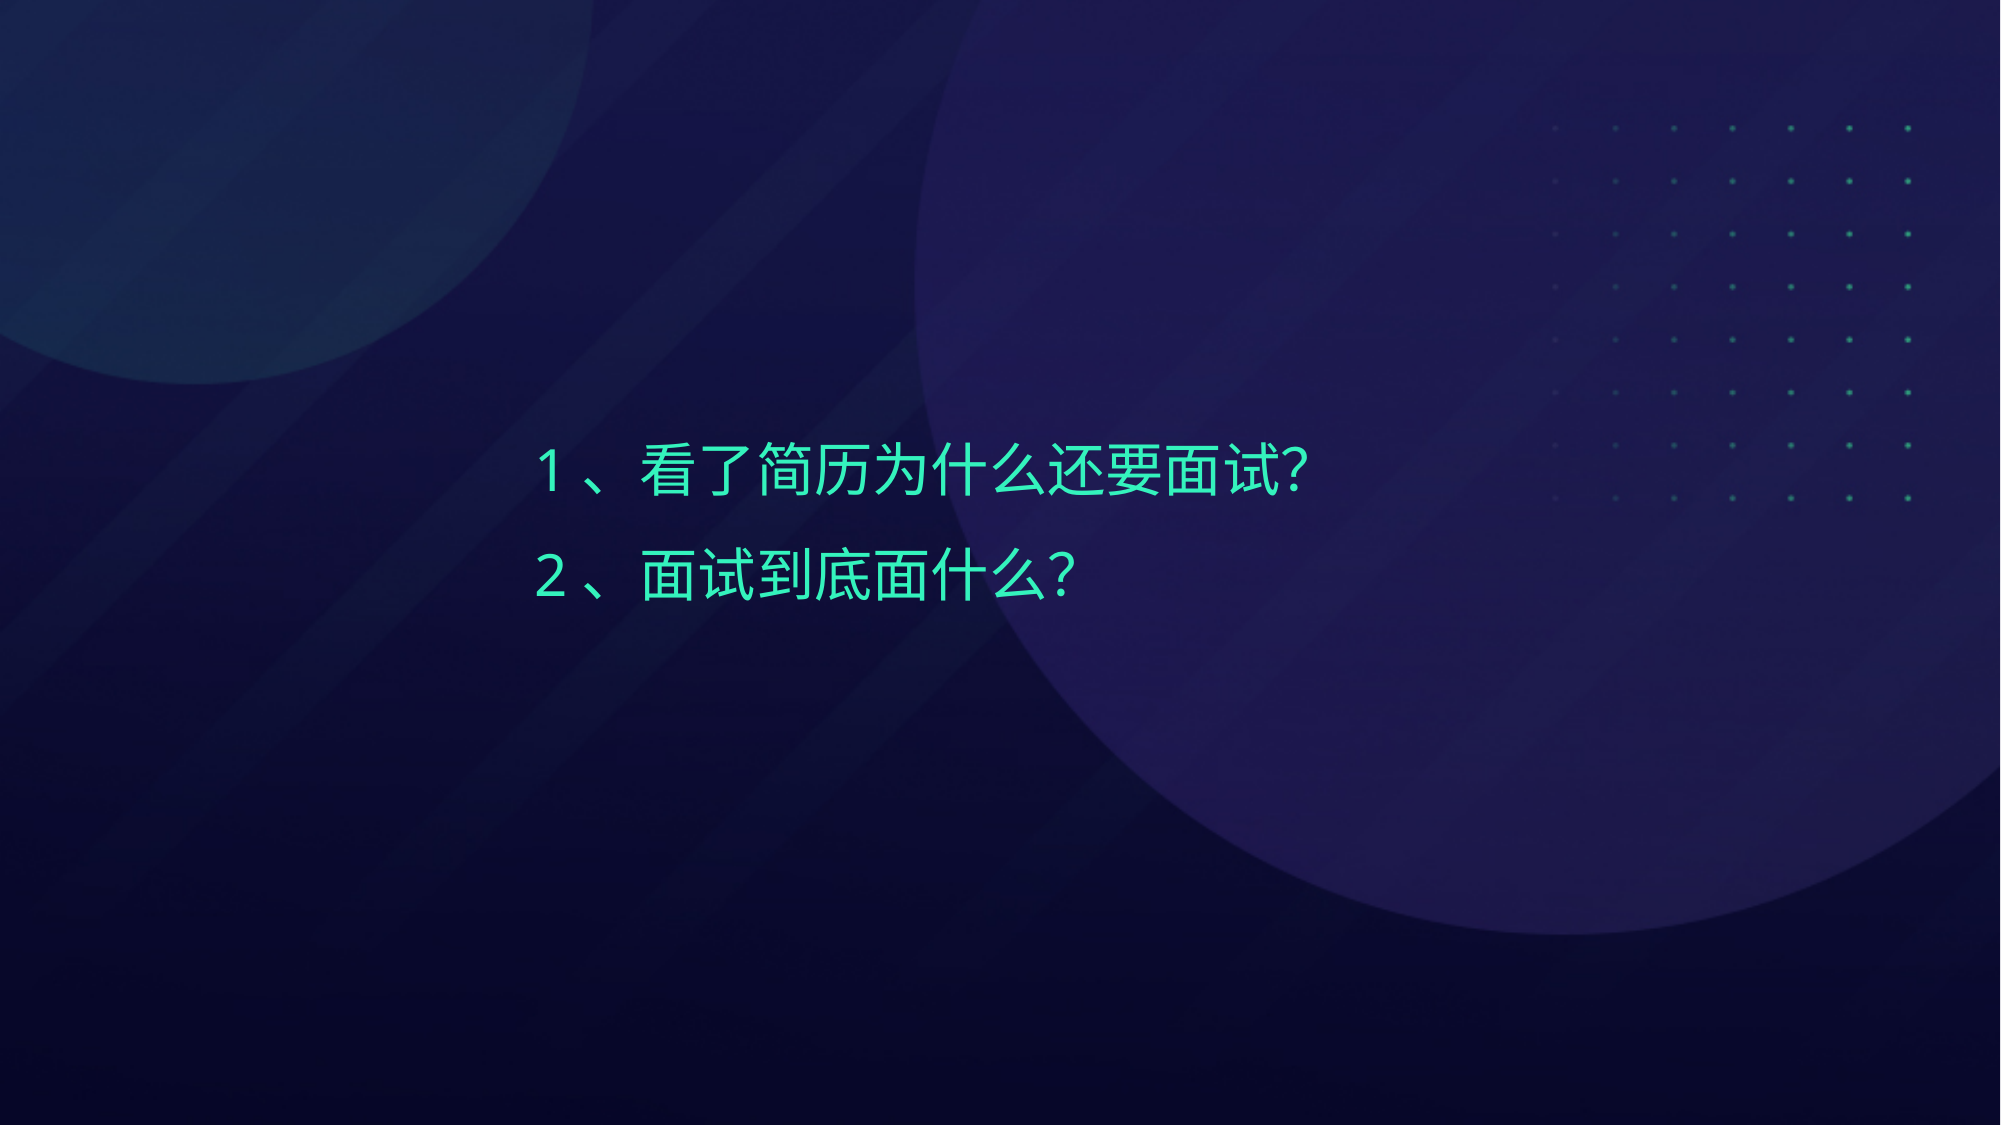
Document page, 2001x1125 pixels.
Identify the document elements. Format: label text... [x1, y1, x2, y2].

text_box 1、看了简历为什么还要面试？ 2、面试到底面什么？ [519, 390, 1676, 616]
picture [0, 0, 2001, 1125]
